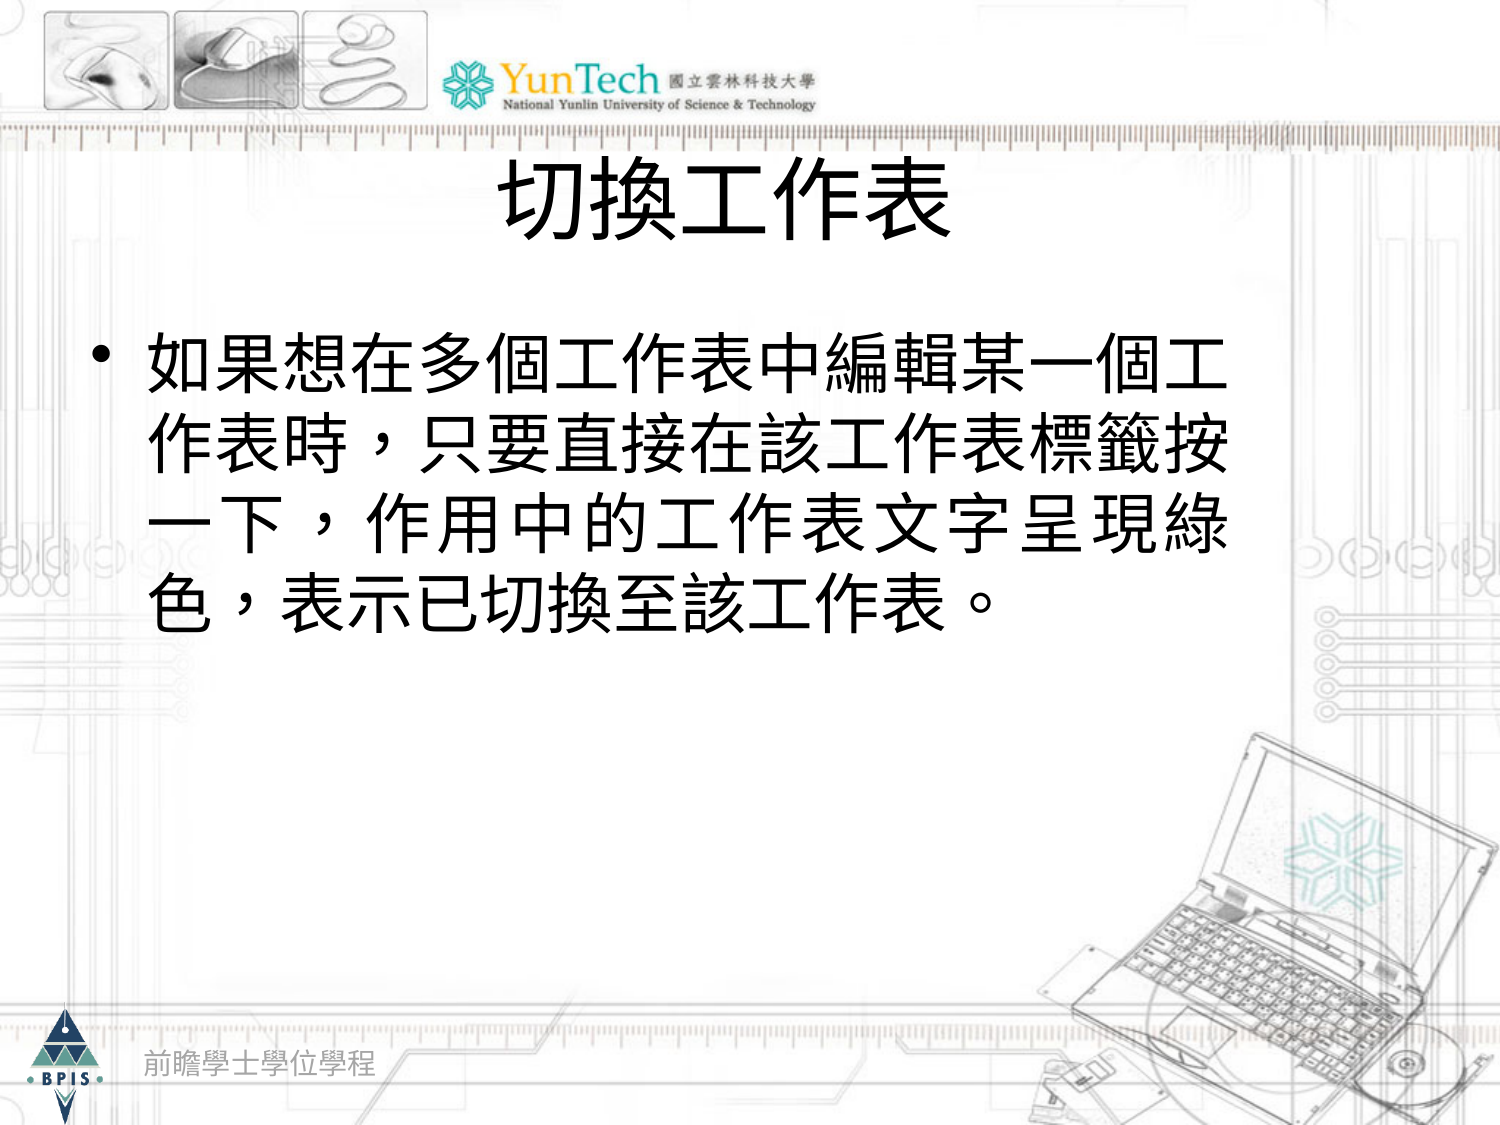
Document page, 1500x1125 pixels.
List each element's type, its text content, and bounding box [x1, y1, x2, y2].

list 如果想在多個工作表中編輯某一個工作表時，只要直接在該工作表標籤按一下，作用中的工作表文字呈現綠色，表示已切換至該工作表。 [75, 314, 1247, 941]
picture [0, 0, 1500, 1125]
title 切換工作表 [49, 103, 1400, 291]
